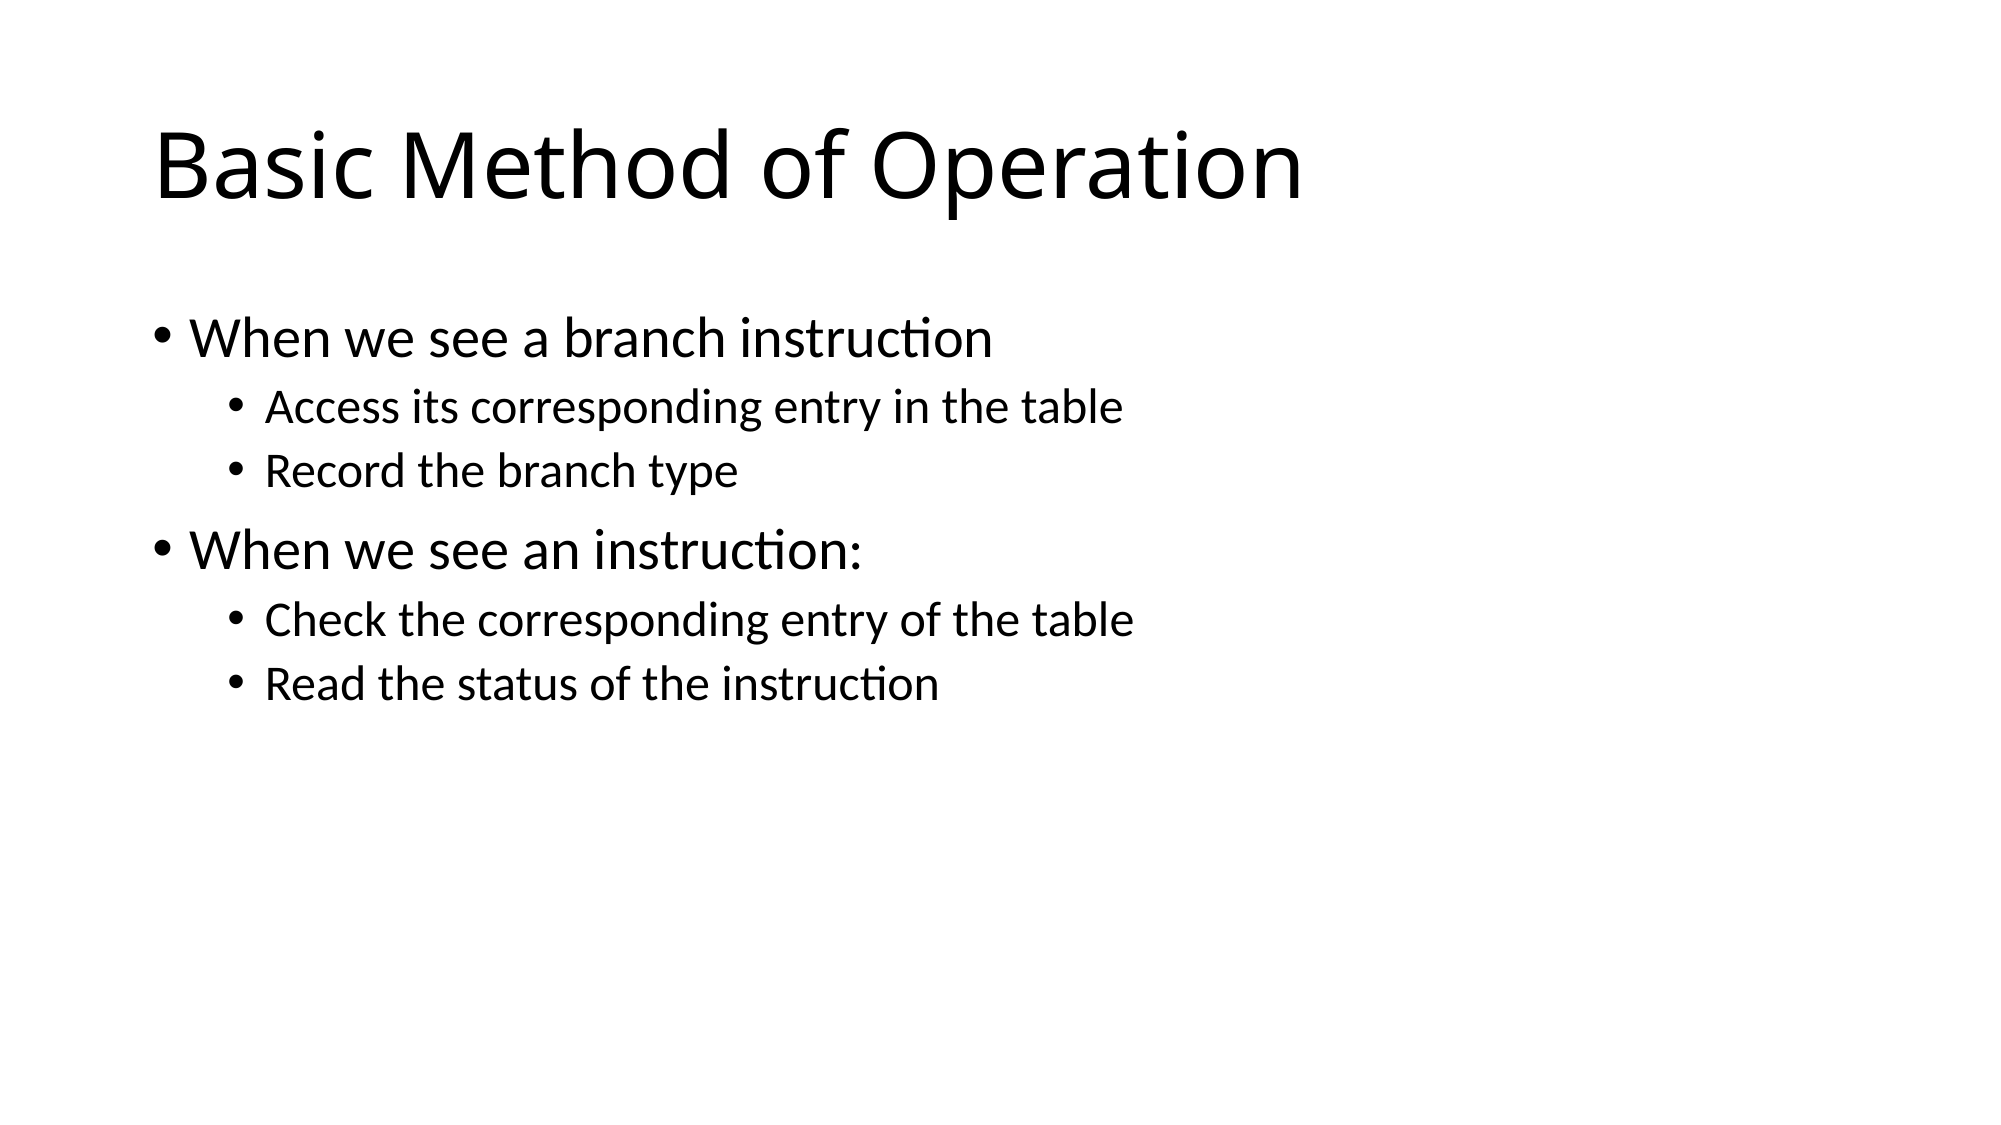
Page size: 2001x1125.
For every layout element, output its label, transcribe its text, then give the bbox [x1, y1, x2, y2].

list When we see a branch instruction Access its corresponding entry in the table Record the branch type When we see an instruction: Check the corresponding entry of the table Read the status of the instruction [137, 299, 1863, 1014]
title Basic Method of Operation [137, 59, 1863, 278]
